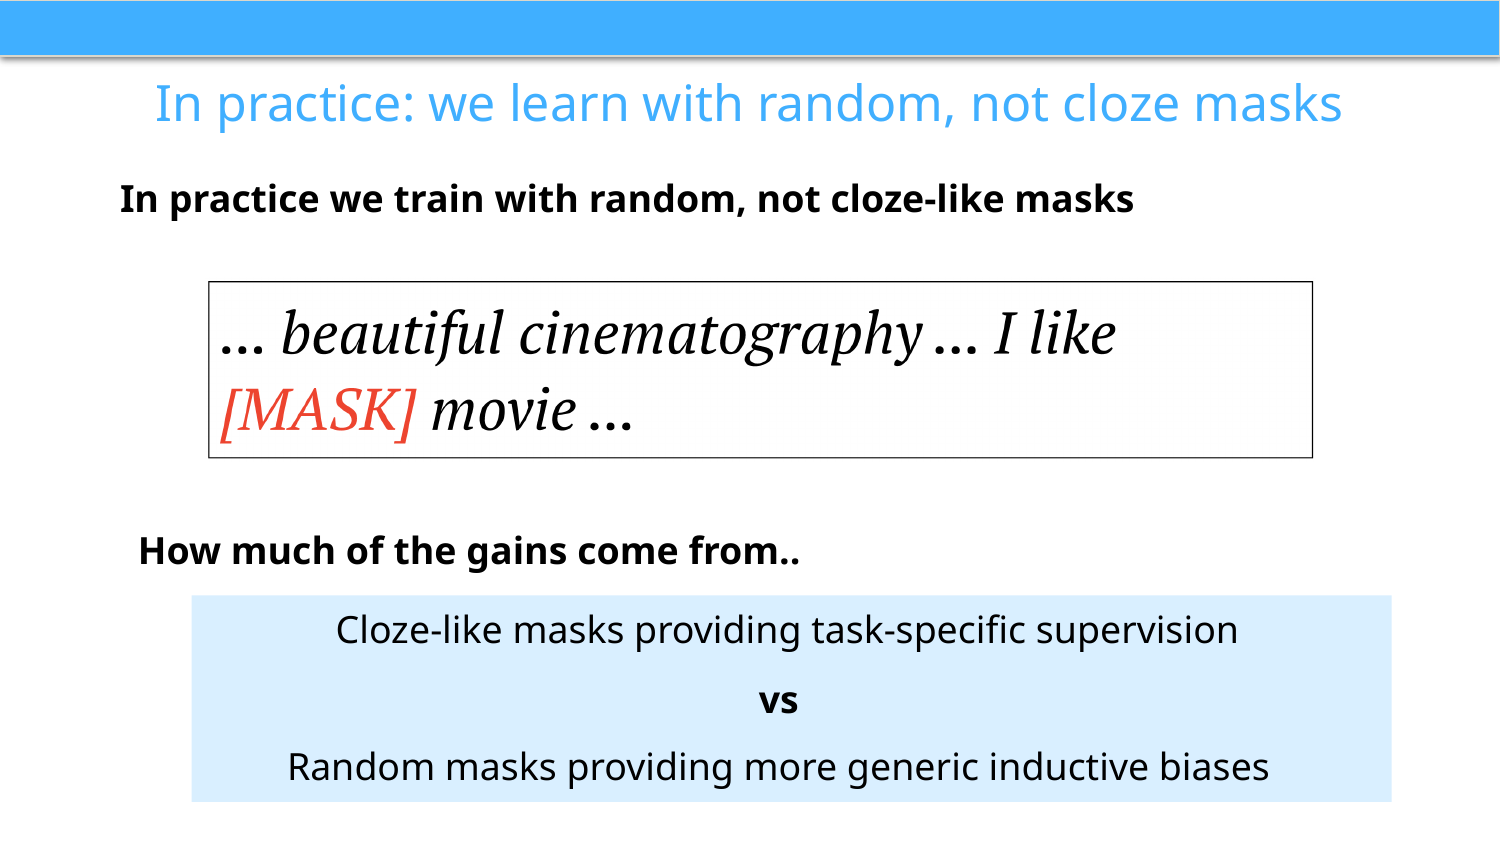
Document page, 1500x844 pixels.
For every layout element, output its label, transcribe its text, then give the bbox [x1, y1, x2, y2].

title In practice: we learn with random, not cloze masks [155, 58, 1420, 140]
text_box In practice we train with random, not cloze-like masks [105, 167, 1151, 228]
text_box Cloze-like masks providing task-specific supervision [320, 598, 1255, 659]
text_box Random masks providing more generic inductive biases [272, 735, 1286, 796]
text_box [191, 595, 1392, 802]
text_box How much of the gains come from.. [123, 519, 817, 580]
text_box vs [744, 668, 814, 728]
picture [205, 277, 1316, 462]
